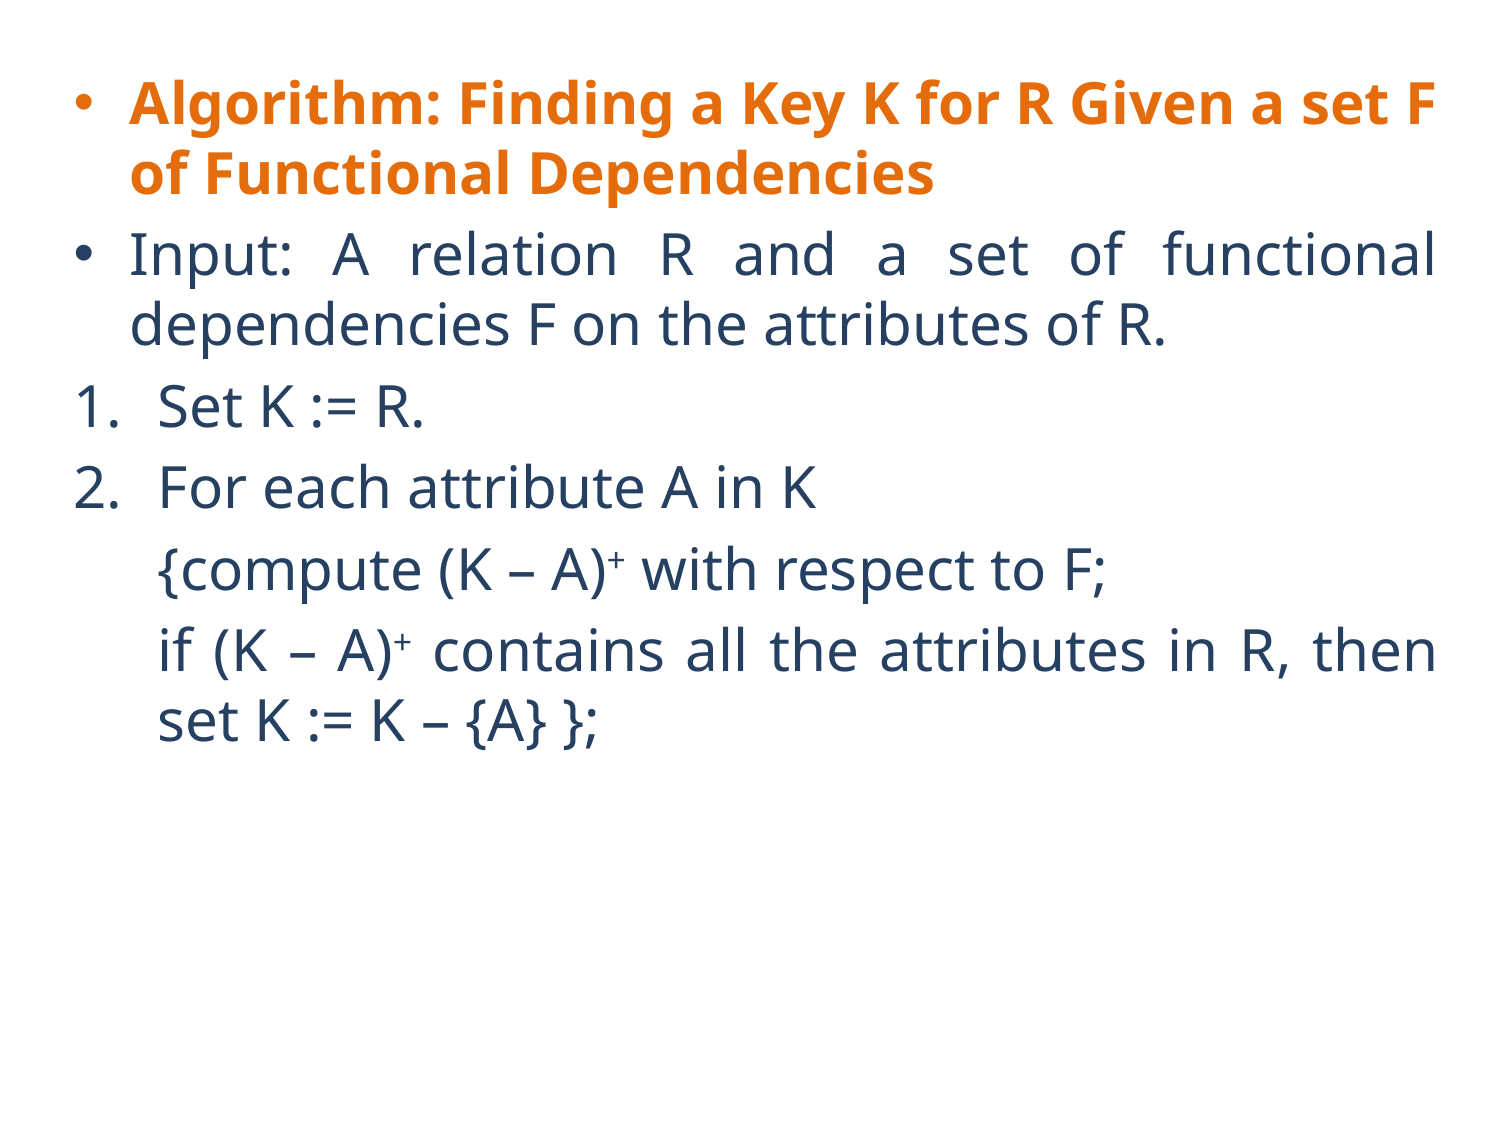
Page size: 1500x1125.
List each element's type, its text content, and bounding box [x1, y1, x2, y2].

list Algorithm: Finding a Key K for R Given a set F of Functional Dependencies Input: A relation R and a set of functional dependencies F on the attributes of R. Set K := R. For each attribute A in K {compute (K – A)+ with respect to F; if (K – A)+ contains all the attributes in R, then set K := K – {A} }; [58, 58, 1454, 1067]
